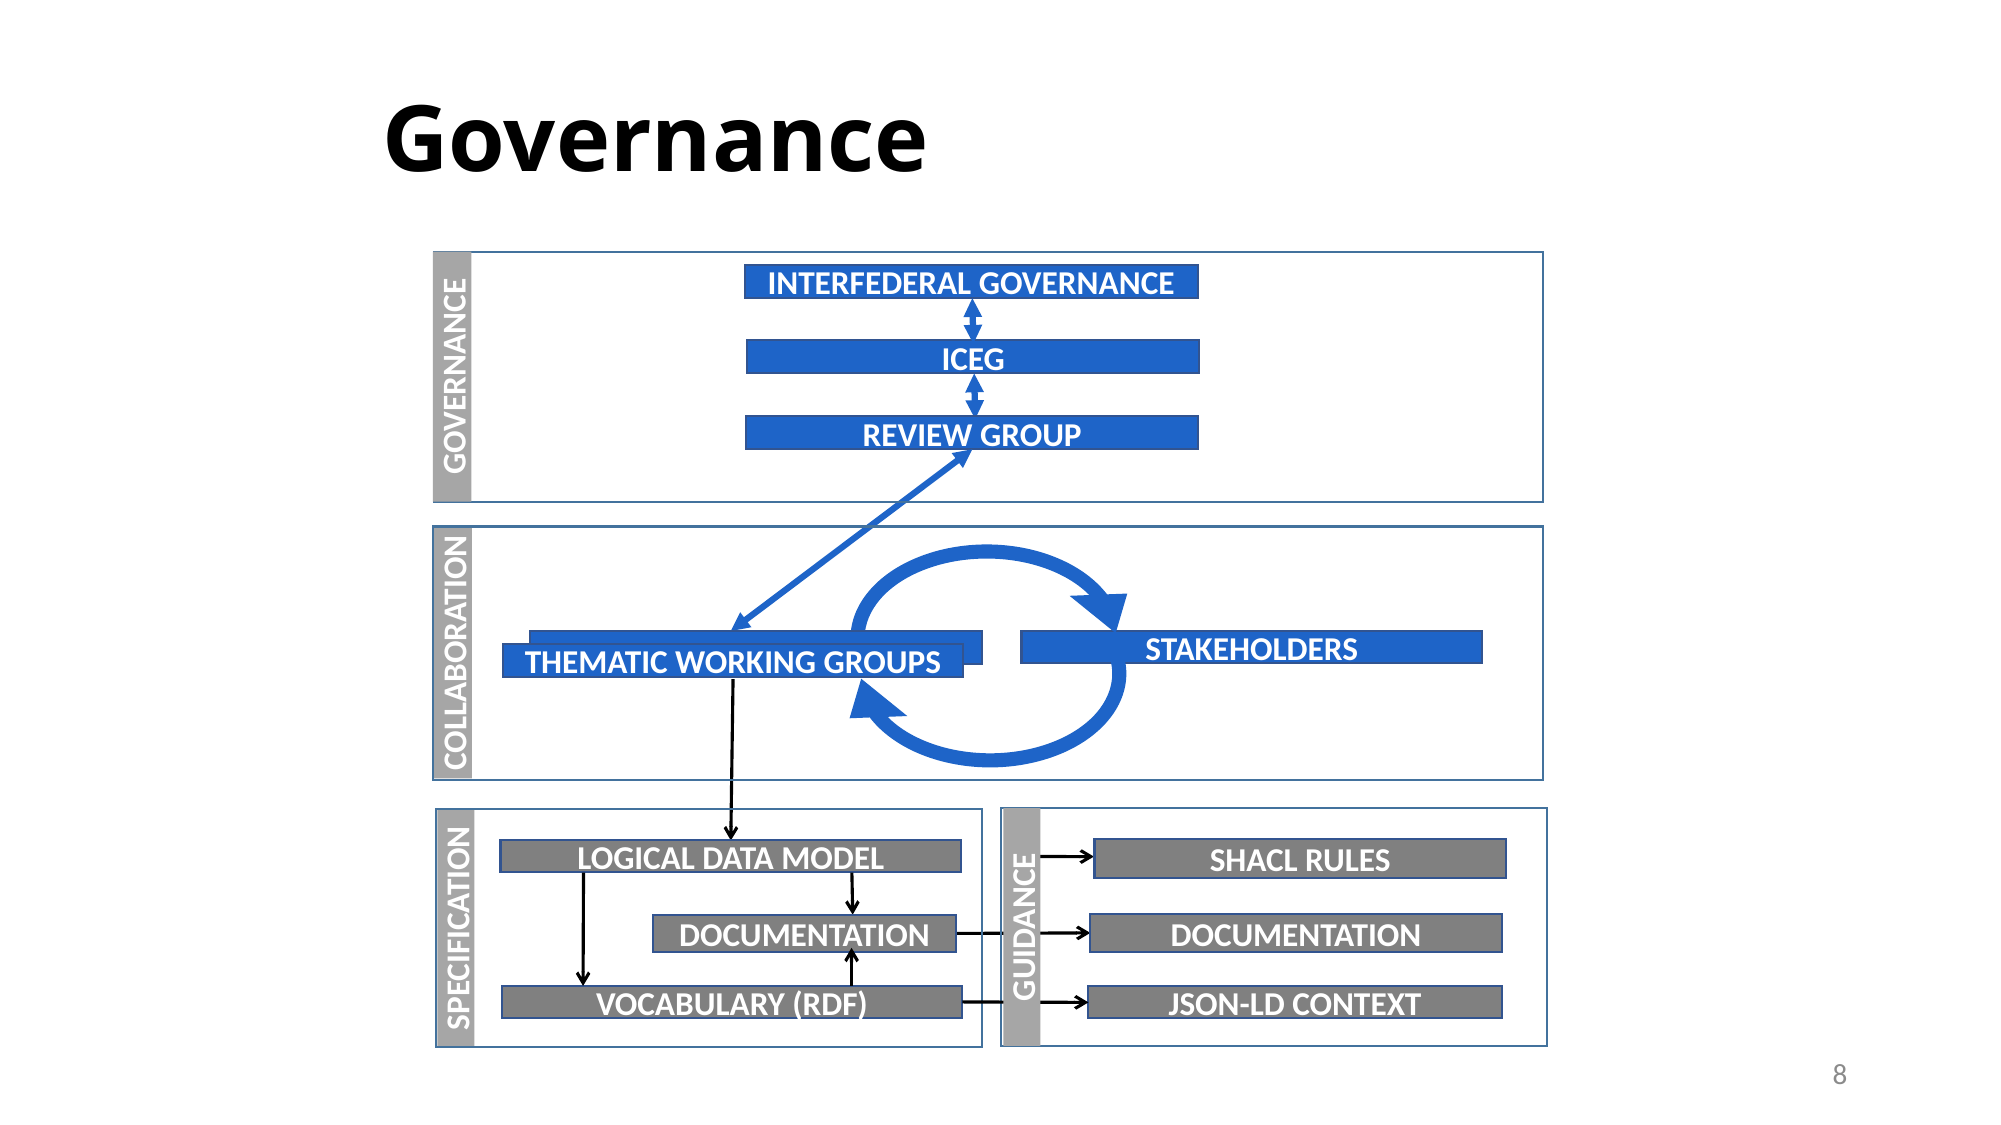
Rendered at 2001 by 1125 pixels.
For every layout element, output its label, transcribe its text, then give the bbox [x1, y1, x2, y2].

slide_number 8 [1412, 1042, 1863, 1103]
text_box Governance [367, 38, 1691, 307]
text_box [432, 251, 1548, 1047]
